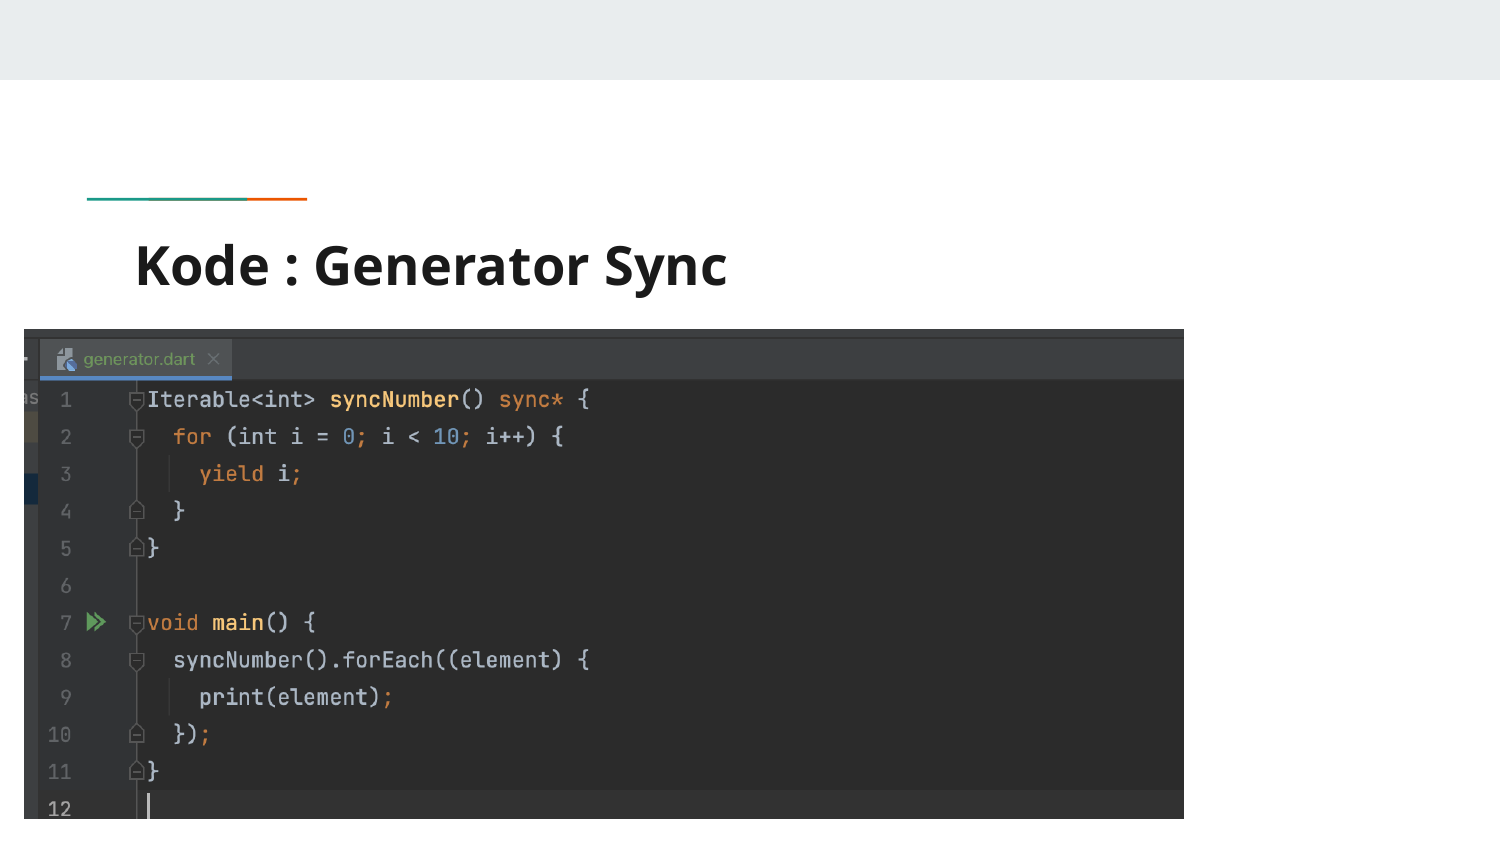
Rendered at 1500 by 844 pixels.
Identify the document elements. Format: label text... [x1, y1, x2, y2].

picture [24, 328, 1185, 819]
title Kode : Generator Sync [119, 216, 1381, 305]
